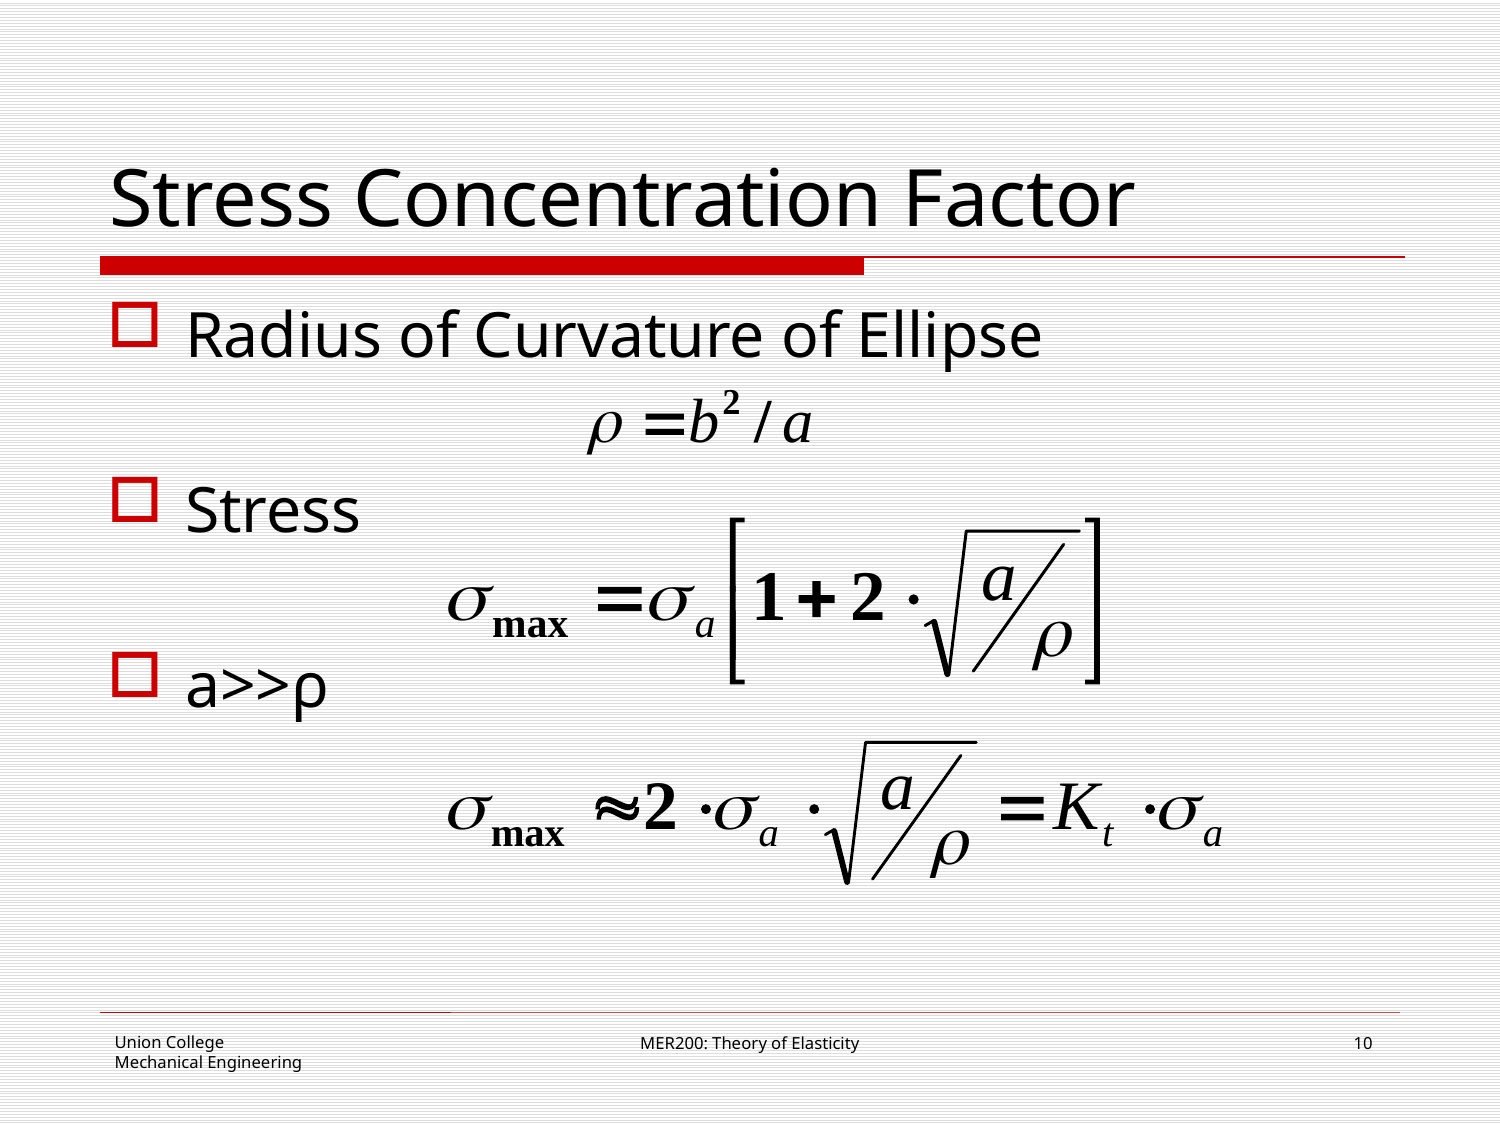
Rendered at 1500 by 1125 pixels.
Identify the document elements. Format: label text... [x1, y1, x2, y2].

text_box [437, 507, 1126, 698]
slide_number 10 [1074, 1024, 1388, 1101]
footer MER200: Theory of Elasticity [512, 1024, 988, 1101]
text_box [574, 374, 826, 469]
title Stress Concentration Factor [93, 49, 1407, 250]
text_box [437, 724, 1238, 899]
list Radius of Curvature of Ellipse Stress a>>ρ [92, 287, 1406, 988]
